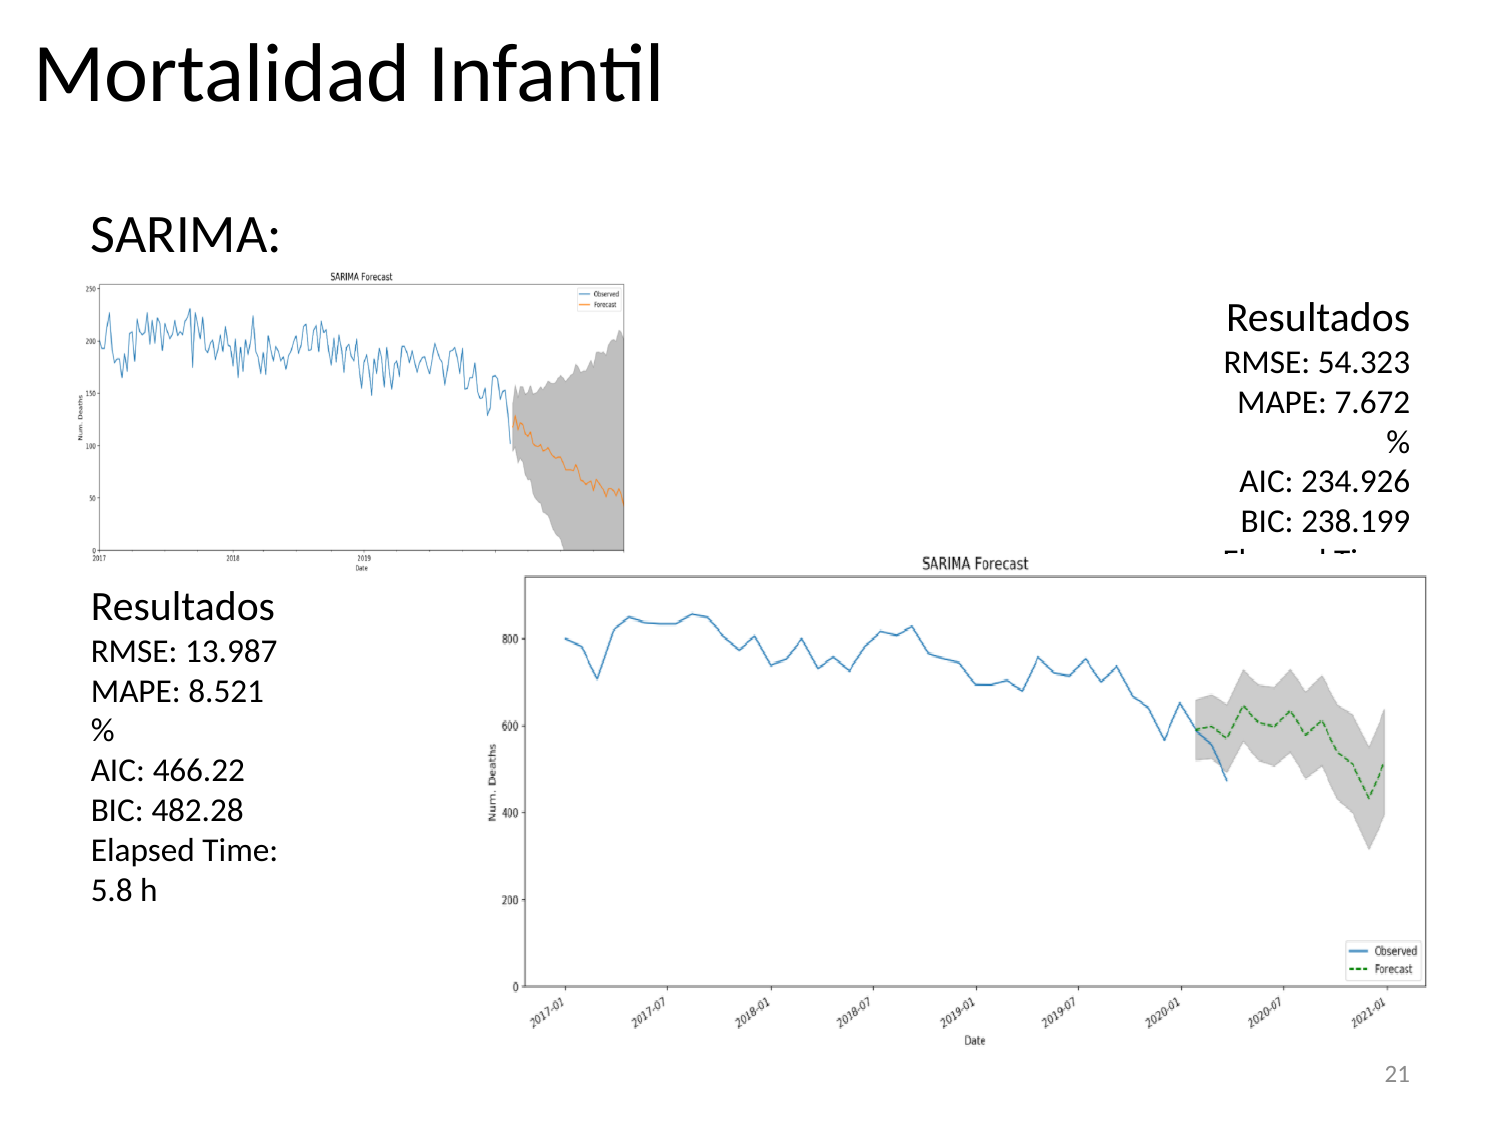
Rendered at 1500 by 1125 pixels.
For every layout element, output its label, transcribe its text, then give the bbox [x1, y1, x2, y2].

text_box Resultados RMSE: 54.323 MAPE: 7.672 % AIC: 234.926 BIC: 238.199 Elapsed Time: 6 m [1207, 282, 1425, 552]
text_box SARIMA: [76, 190, 1425, 271]
text_box Resultados RMSE: 13.987 MAPE: 8.521 % AIC: 466.22 BIC: 482.28 Elapsed Time: 5.8 h [76, 580, 302, 916]
text_box Mortalidad Infantil [18, 0, 1482, 149]
picture [74, 267, 1433, 1052]
slide_number 21 [1074, 1058, 1425, 1103]
